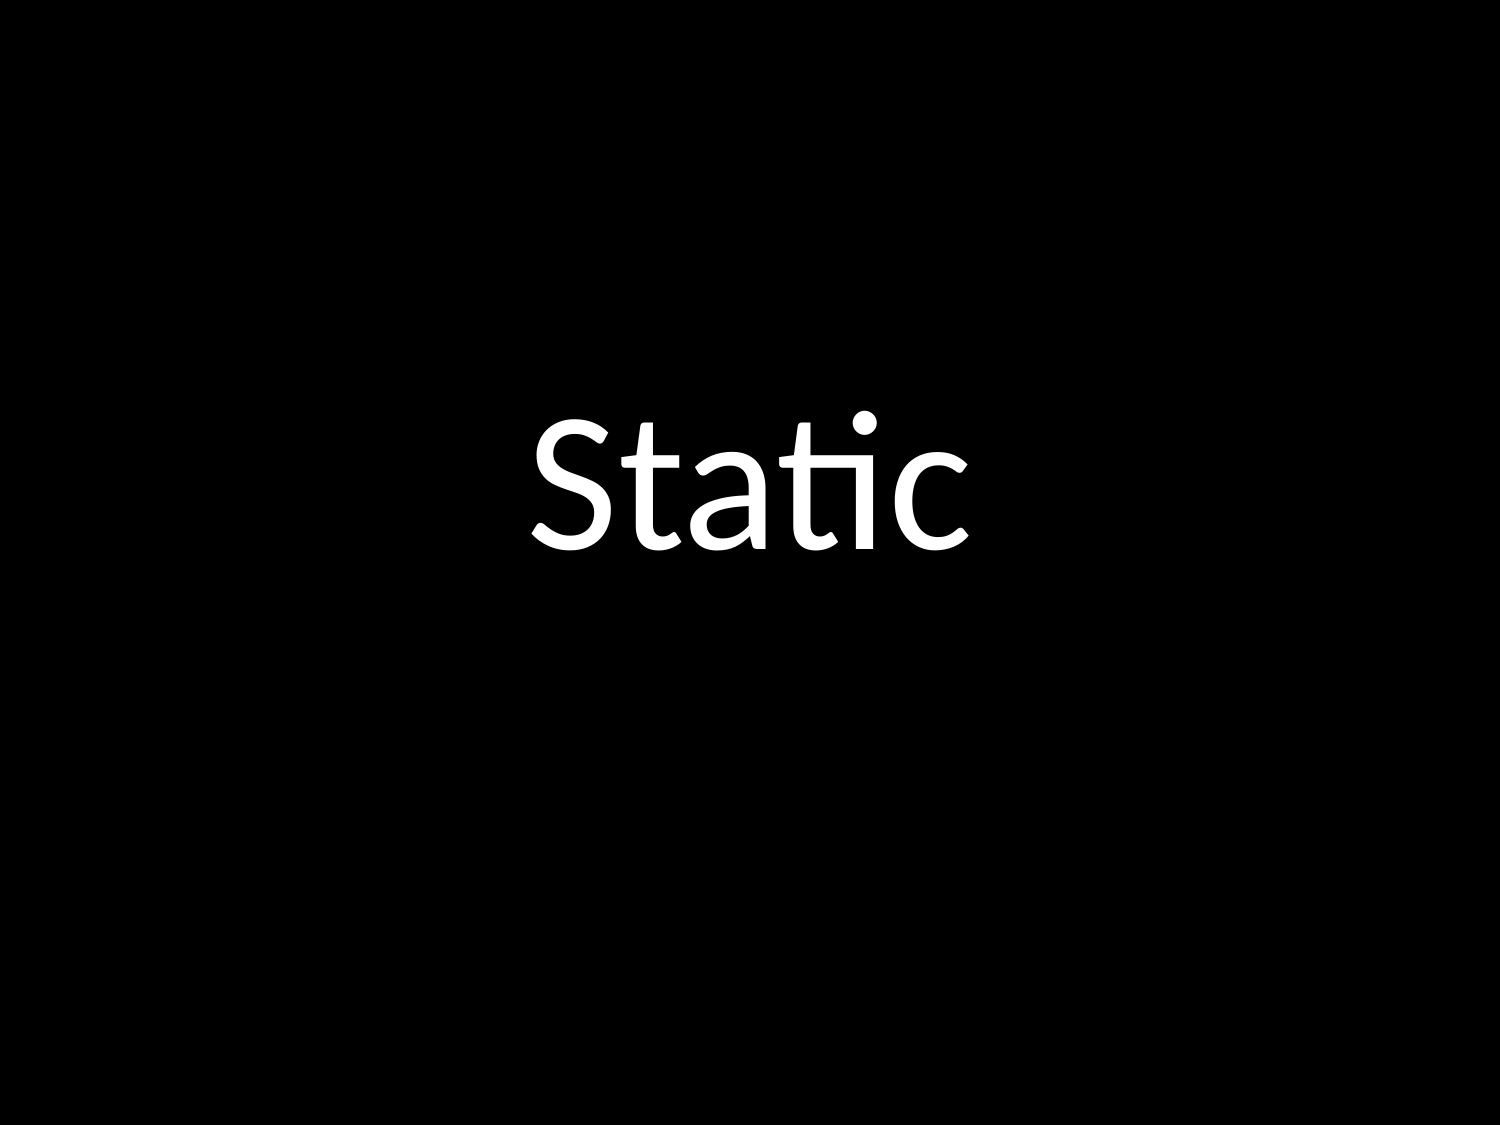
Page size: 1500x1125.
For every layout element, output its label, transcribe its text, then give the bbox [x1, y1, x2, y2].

title Static [112, 349, 1388, 591]
